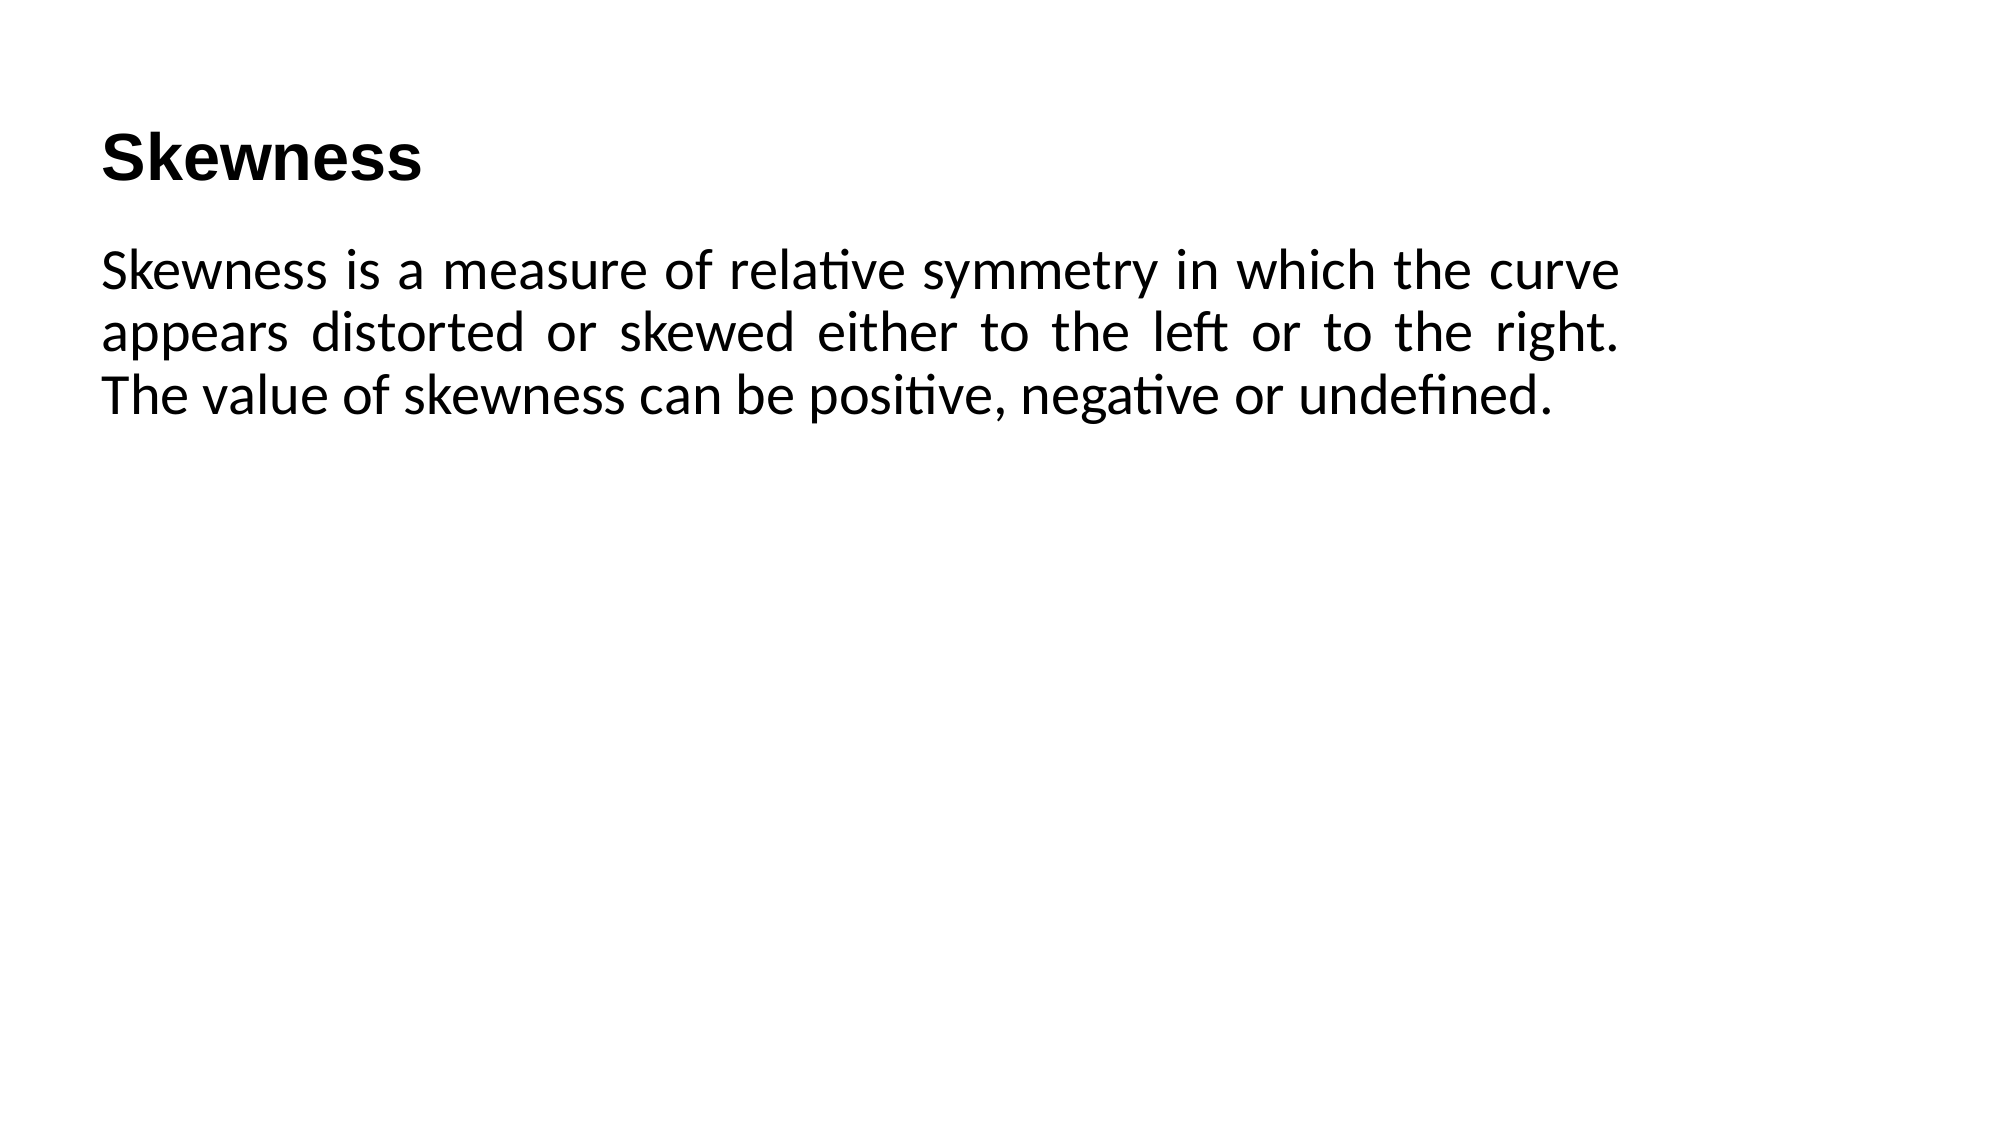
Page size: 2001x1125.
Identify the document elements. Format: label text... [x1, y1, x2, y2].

title Skewness [86, 128, 1653, 189]
list Skewness is a measure of relative symmetry in which the curve appears distorted or skewed either to the left or to the right. The value of skewness can be positive, negative or undefined. [86, 231, 1637, 1036]
